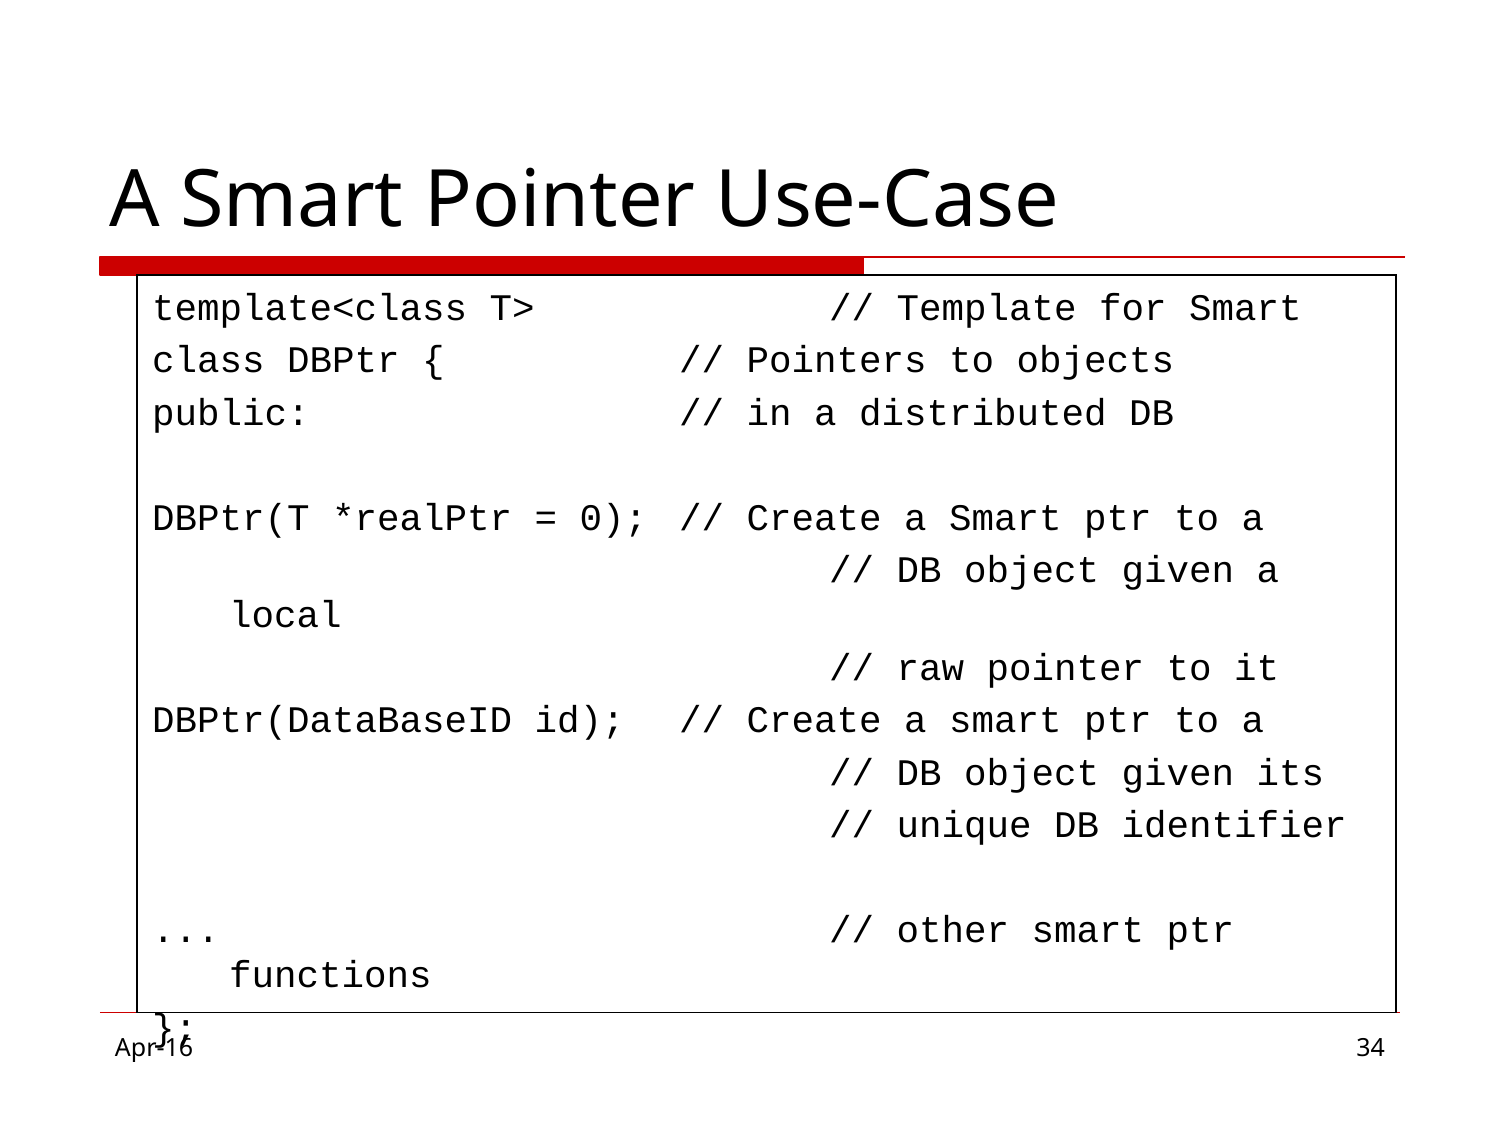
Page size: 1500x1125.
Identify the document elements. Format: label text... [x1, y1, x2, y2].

title A Smart Pointer Use-Case [94, 50, 1407, 250]
text_box ‹#› [1087, 1024, 1400, 1103]
text_box Apr-16 [99, 1024, 400, 1103]
list template<class T> // Template for Smart class DBPtr { // Pointers to objects public: // in a distributed DB DBPtr(T *realPtr = 0); // Create a Smart ptr to a // DB object given a local // raw pointer to it DBPtr(DataBaseID id); // Create a smart ptr to a // DB object given its // unique DB identifier ... // other smart ptr functions }; [137, 275, 1397, 1013]
